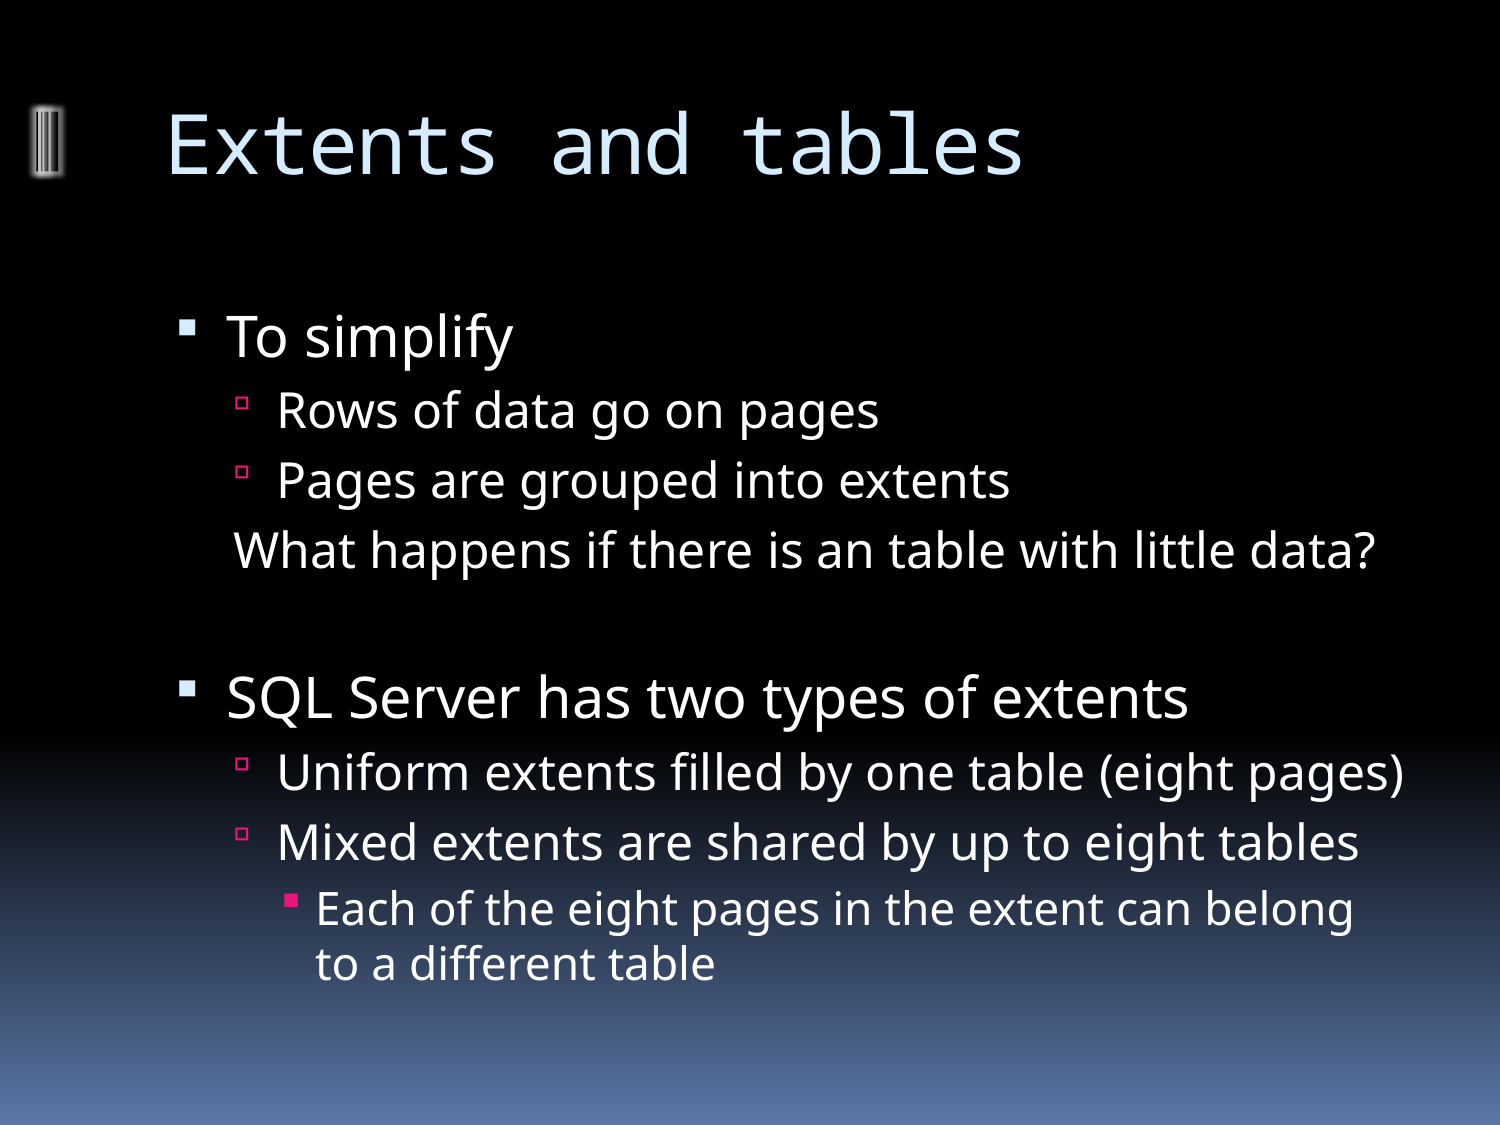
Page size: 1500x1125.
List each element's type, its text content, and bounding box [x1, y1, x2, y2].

list To simplify Rows of data go on pages Pages are grouped into extents What happens if there is an table with little data? SQL Server has two types of extents Uniform extents filled by one table (eight pages) Mixed extents are shared by up to eight tables Each of the eight pages in the extent can belong to a different table [150, 292, 1425, 1043]
title Extents and tables [150, 83, 1425, 234]
